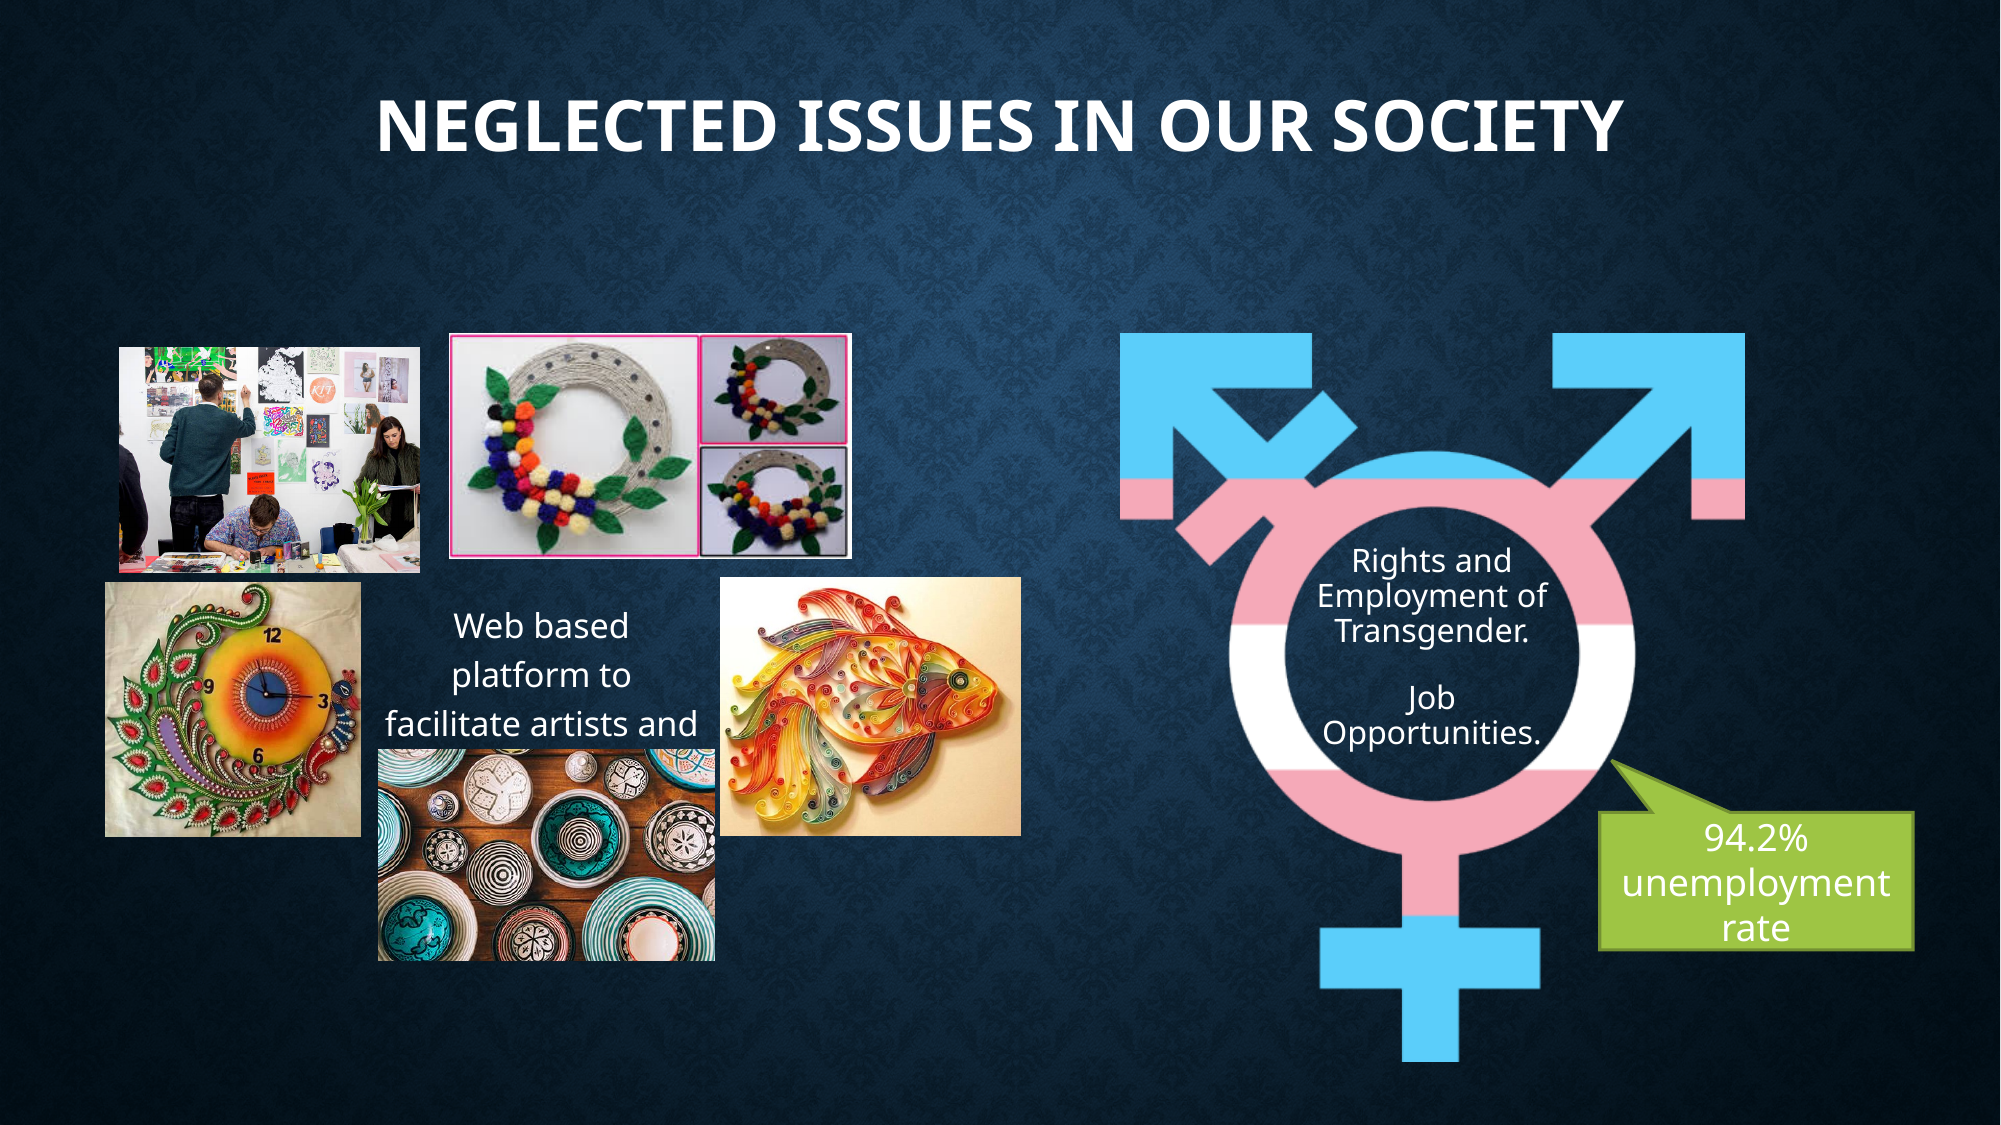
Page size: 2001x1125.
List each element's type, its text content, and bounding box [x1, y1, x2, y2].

picture [1120, 332, 1745, 1062]
title Neglected Issues in Our Society [249, 45, 1750, 213]
picture [104, 581, 361, 838]
picture [449, 332, 852, 559]
list Web based platform to facilitate artists and skilled workers [366, 588, 714, 831]
picture [720, 577, 1021, 836]
picture [377, 749, 716, 961]
text_box 94.2% unemployment rate [1751, 810, 1915, 952]
picture [119, 347, 421, 573]
